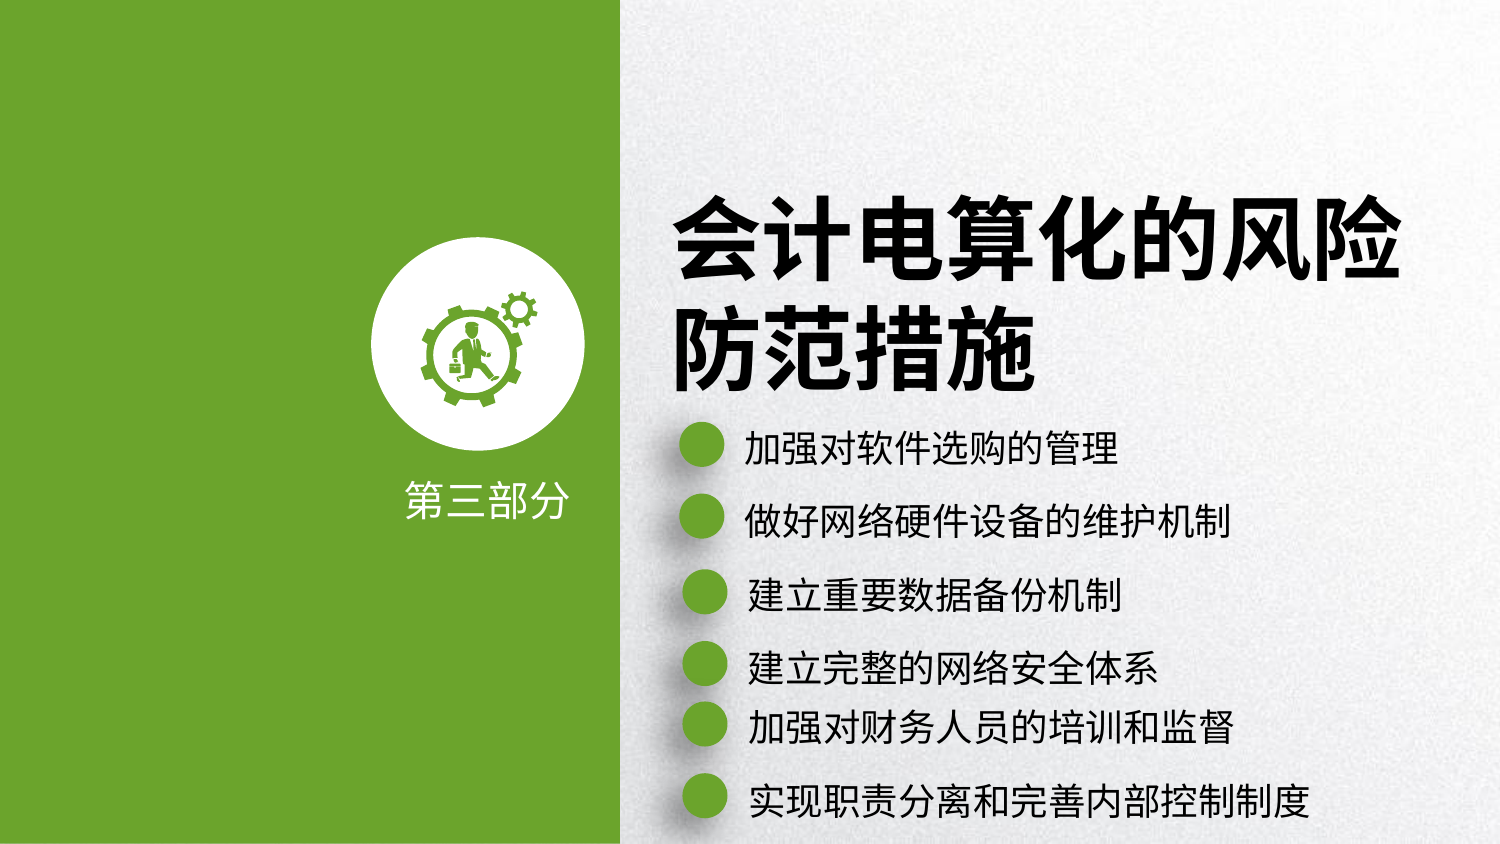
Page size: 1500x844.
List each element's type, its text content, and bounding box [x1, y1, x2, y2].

text_box [680, 567, 730, 617]
text_box 加强对财务人员的培训和监督 [733, 696, 1251, 757]
text_box 建立完整的网络安全体系 [733, 637, 1176, 696]
text_box 第三部分 [403, 475, 585, 526]
text_box 建立重要数据备份机制 [732, 564, 1138, 625]
text_box 做好网络硬件设备的维护机制 [730, 490, 1248, 551]
text_box [0, 0, 622, 844]
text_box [370, 236, 585, 451]
picture [622, 0, 1500, 844]
text_box [680, 771, 730, 821]
text_box 加强对软件选购的管理 [729, 417, 1135, 477]
text_box [677, 419, 727, 469]
text_box 实现职责分离和完善内部控制制度 [733, 770, 1326, 830]
text_box 会计电算化的风险防范措施 [655, 174, 1469, 409]
text_box [680, 699, 730, 749]
text_box [680, 638, 730, 689]
text_box [677, 491, 727, 541]
